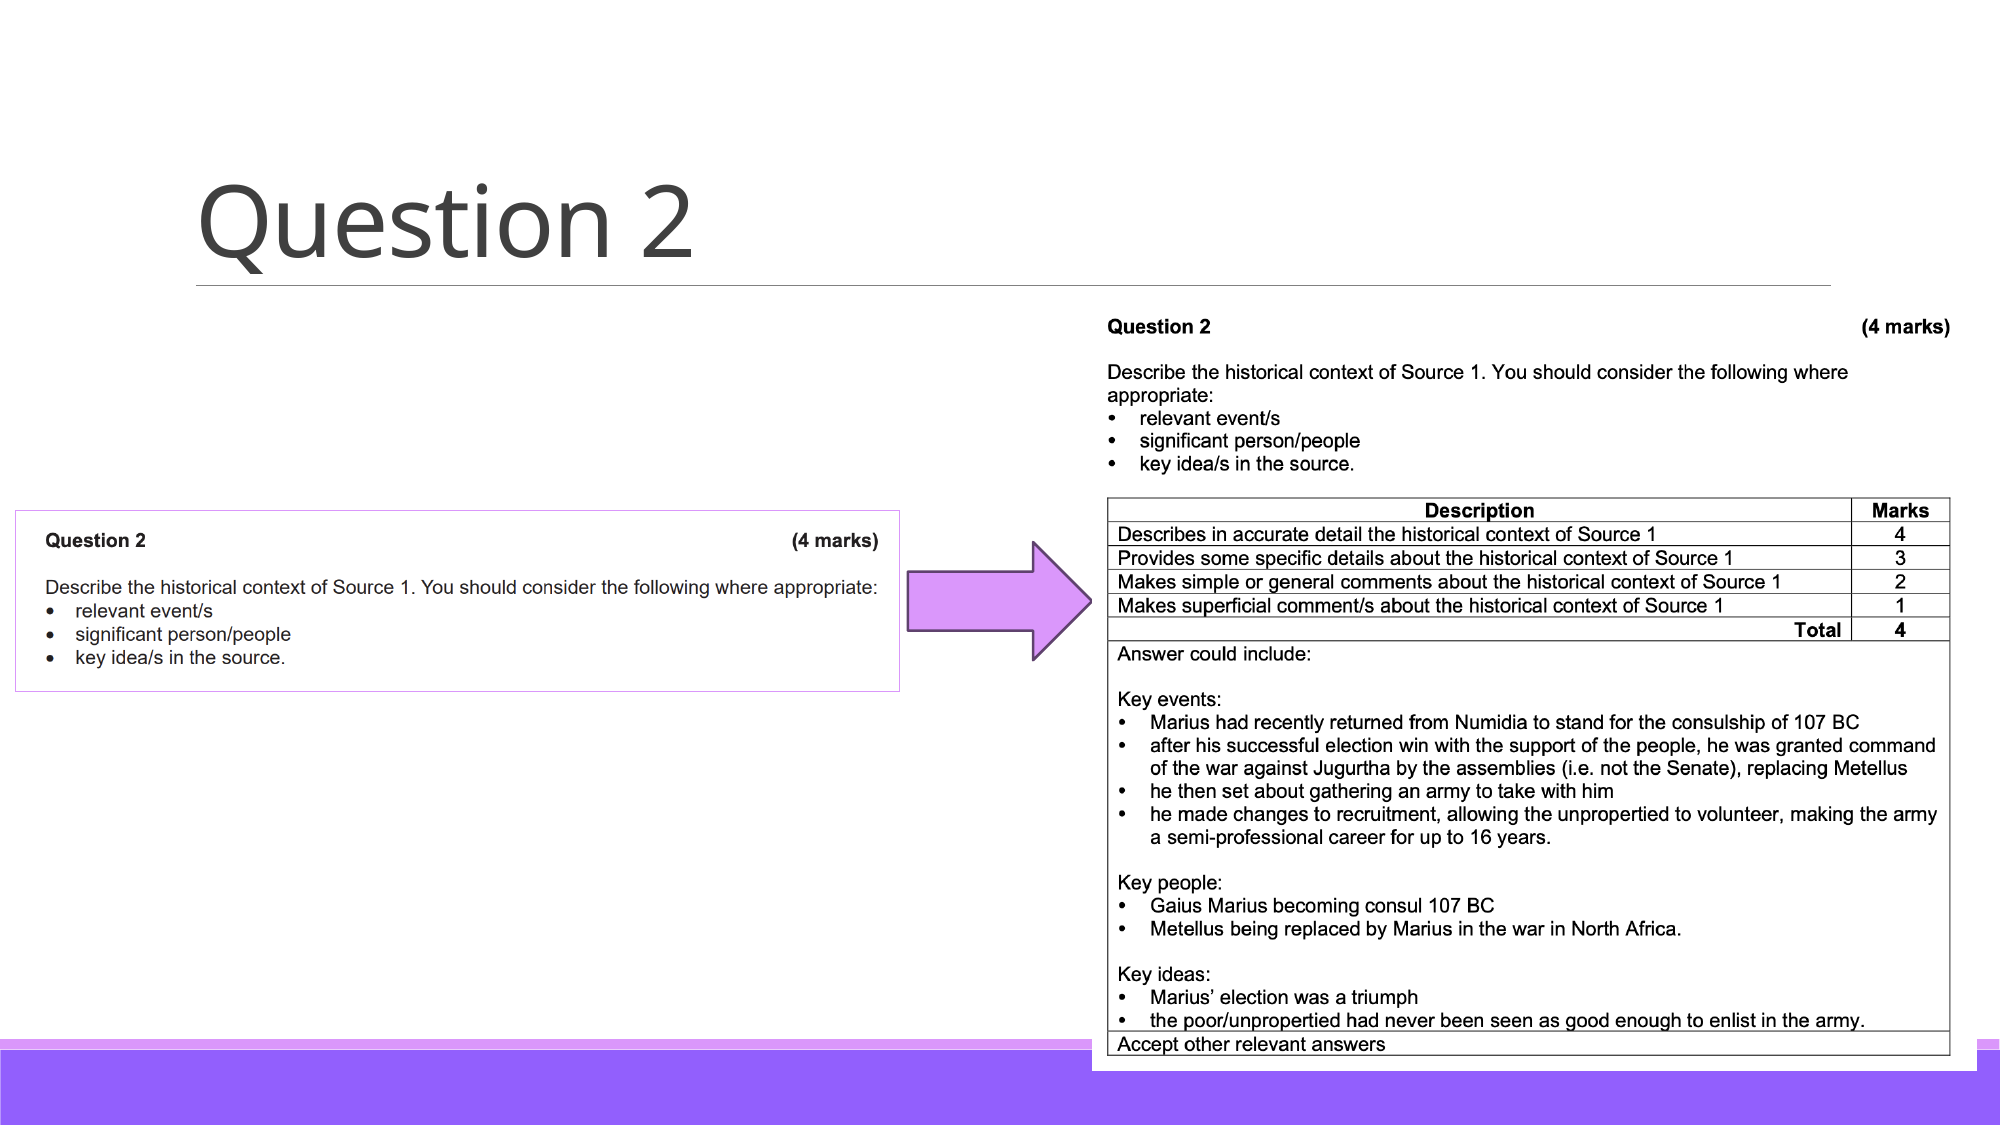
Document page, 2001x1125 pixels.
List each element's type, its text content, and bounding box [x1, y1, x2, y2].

text_box [909, 540, 1088, 662]
picture [14, 510, 901, 693]
title Question 2 [180, 47, 1830, 285]
picture [1091, 311, 1977, 1072]
